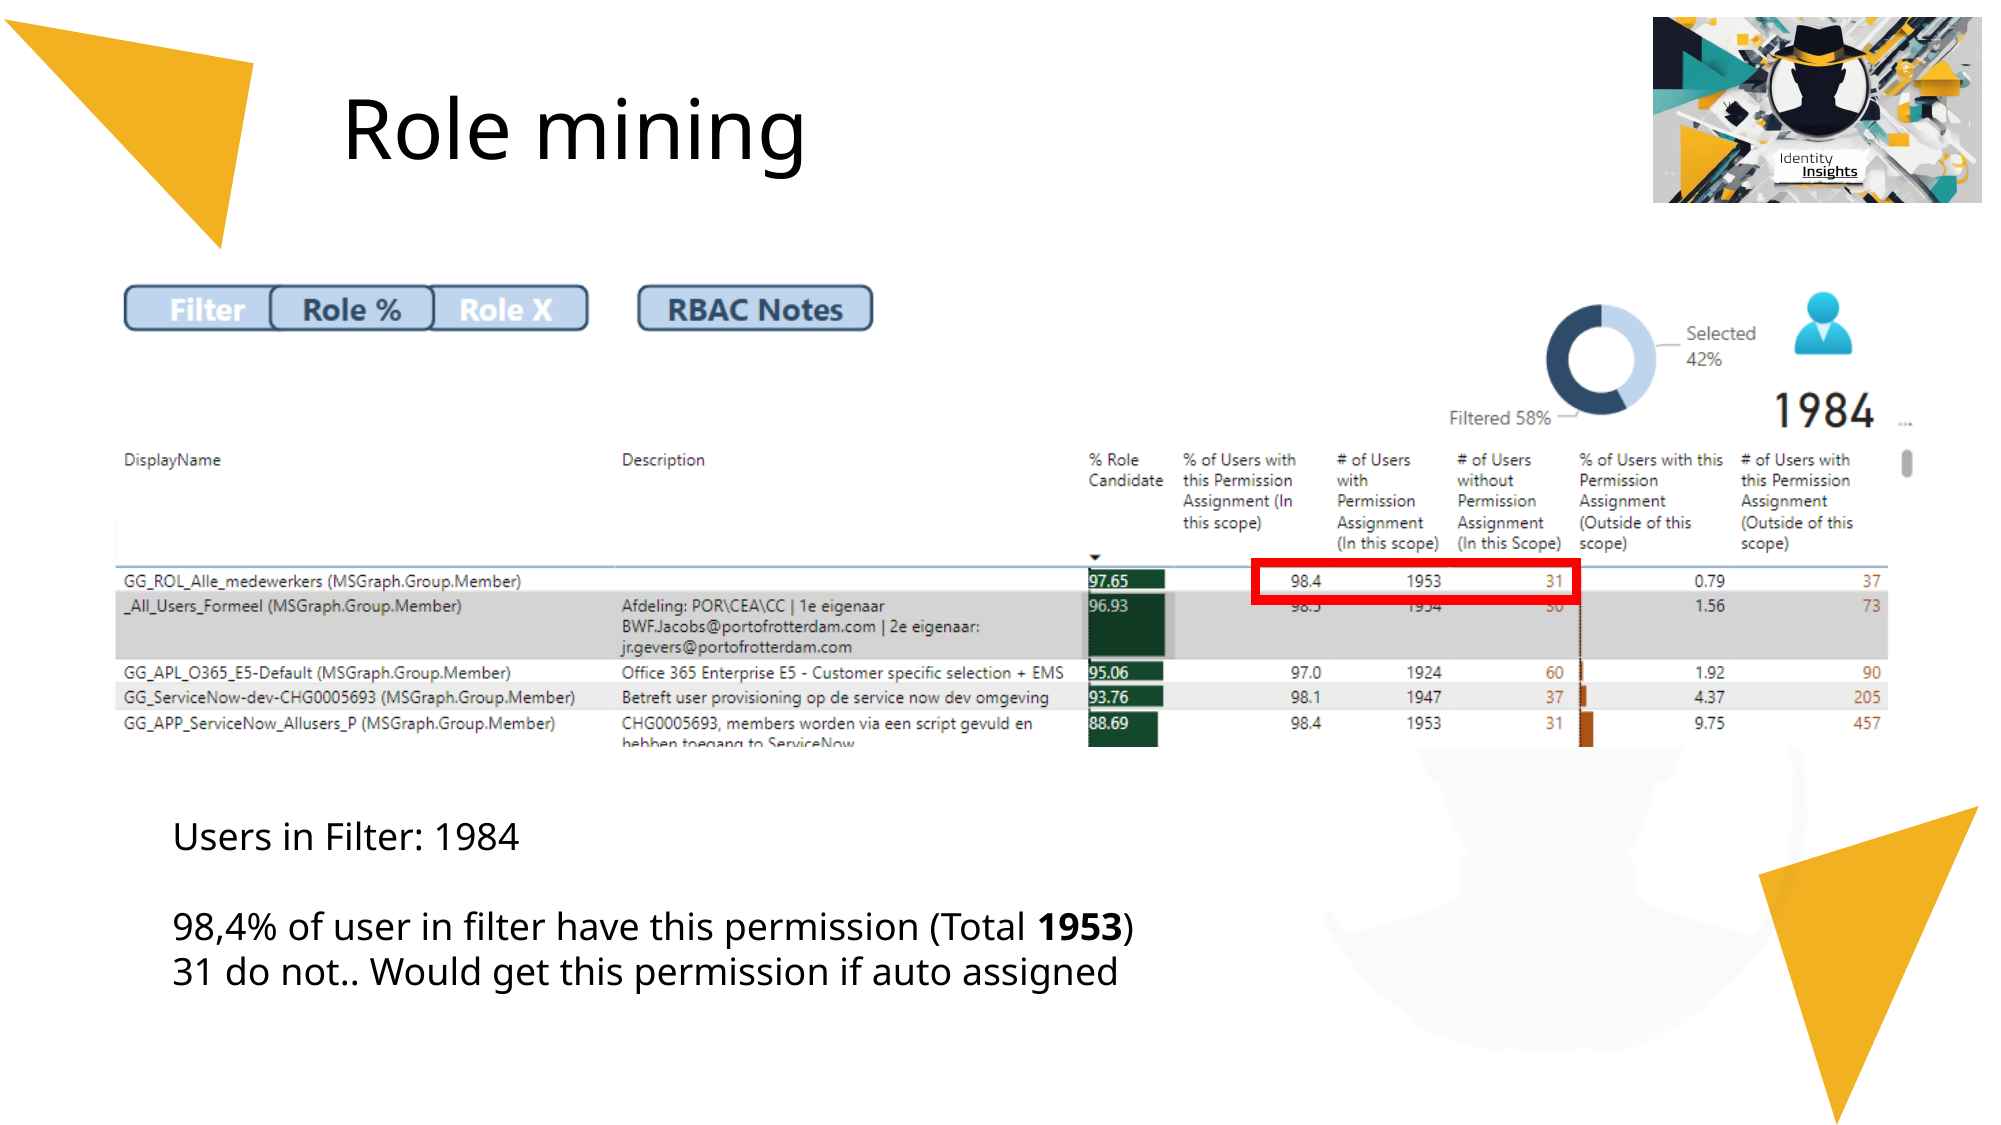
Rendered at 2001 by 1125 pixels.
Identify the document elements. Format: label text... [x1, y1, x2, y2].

text_box Role mining [327, 68, 1635, 184]
picture [93, 279, 2000, 1125]
picture [1652, 16, 1983, 204]
text_box [1856, 803, 1982, 1086]
text_box [0, 17, 256, 253]
text_box Users in Filter: 1984 98,4% of user in filter have this permission (Total 1953) 31 do not.. Would get this permission if auto assigned [157, 805, 1268, 1046]
